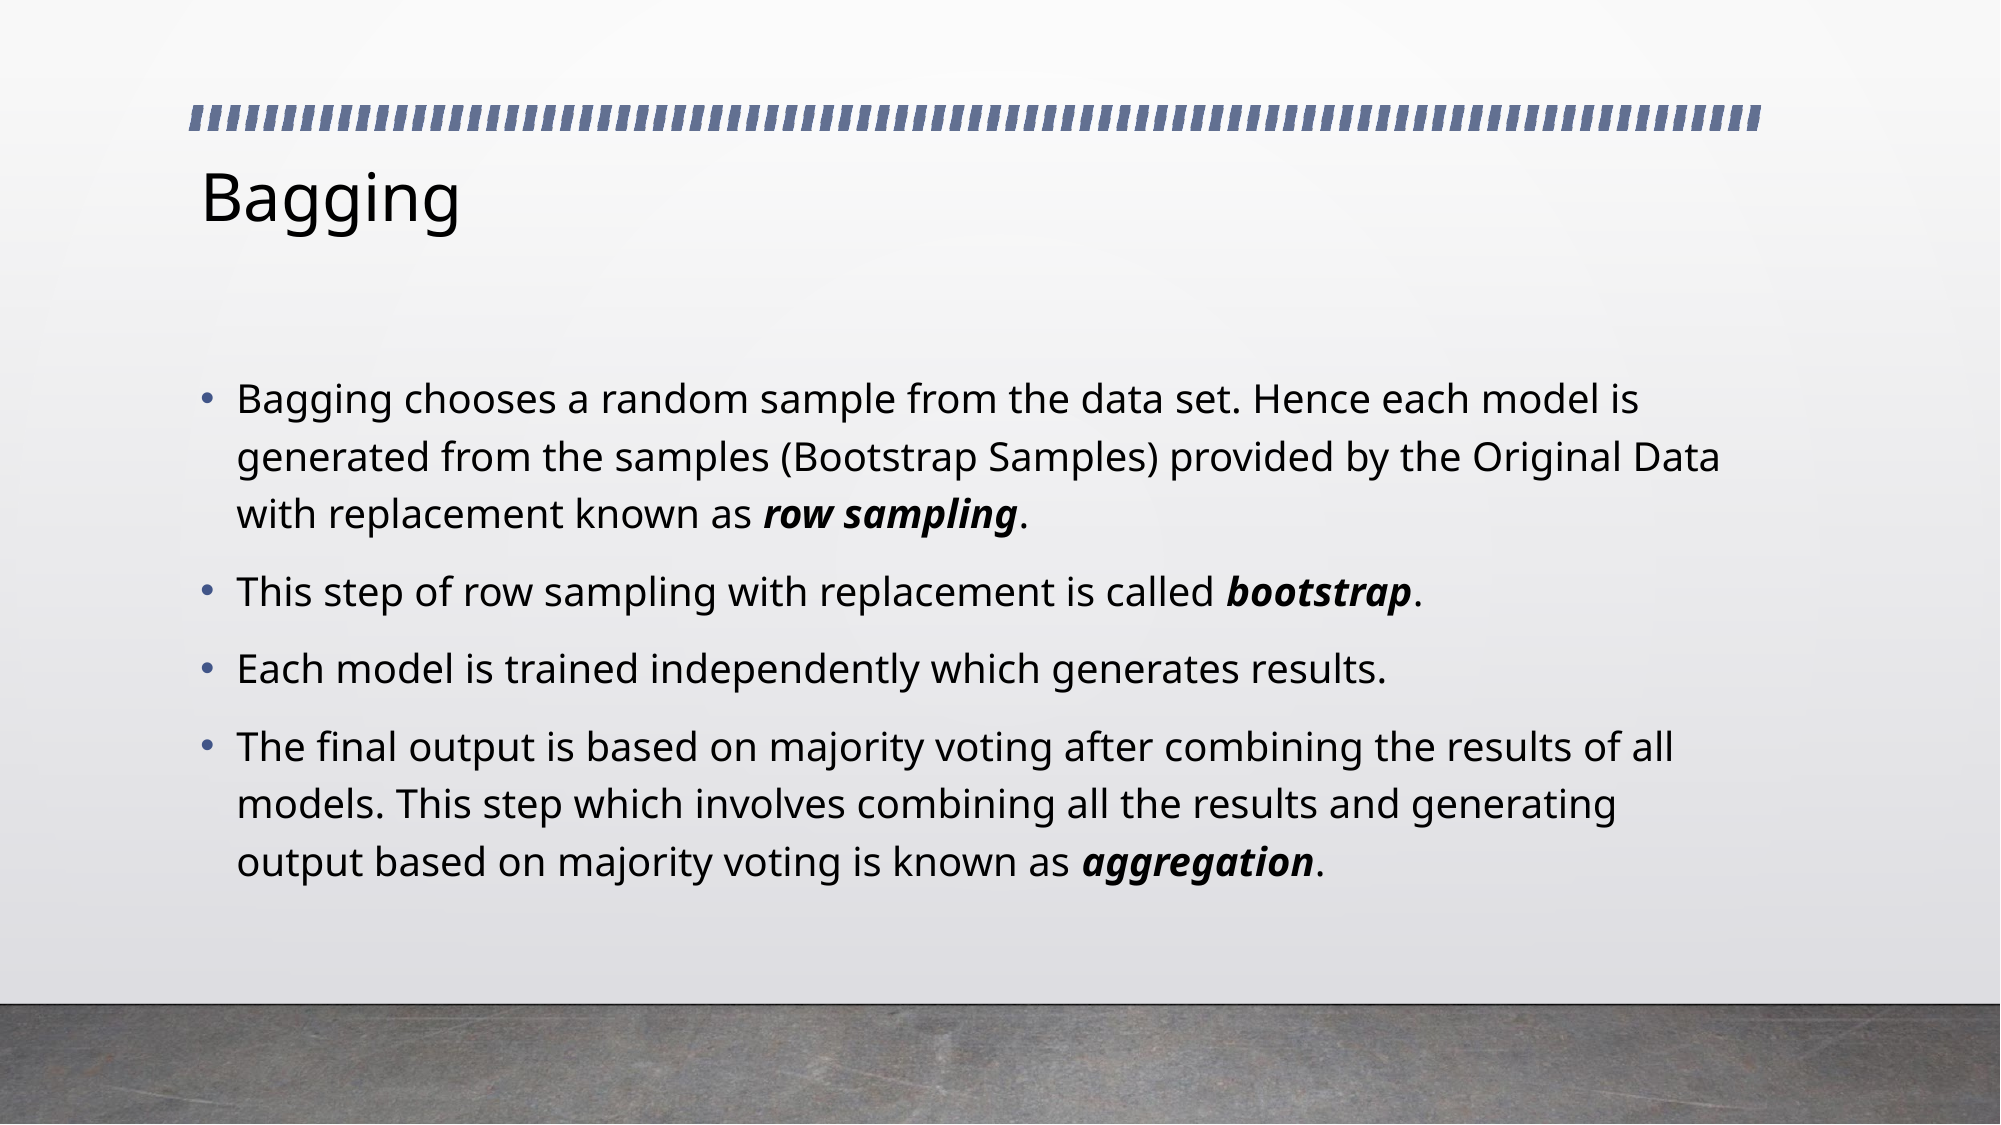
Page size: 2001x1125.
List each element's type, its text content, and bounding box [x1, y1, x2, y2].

picture [186, 105, 1762, 131]
list Bagging chooses a random sample from the data set. Hence each model is generated from the samples (Bootstrap Samples) provided by the Original Data with replacement known as row sampling. This step of row sampling with replacement is called bootstrap. Each model is trained independently which generates results. The final output is based on majority voting after combining the results of all models. This step which involves combining all the results and generating output based on majority voting is known as aggregation. [185, 356, 1761, 897]
title Bagging [185, 156, 1761, 329]
picture [0, 1004, 2000, 1124]
